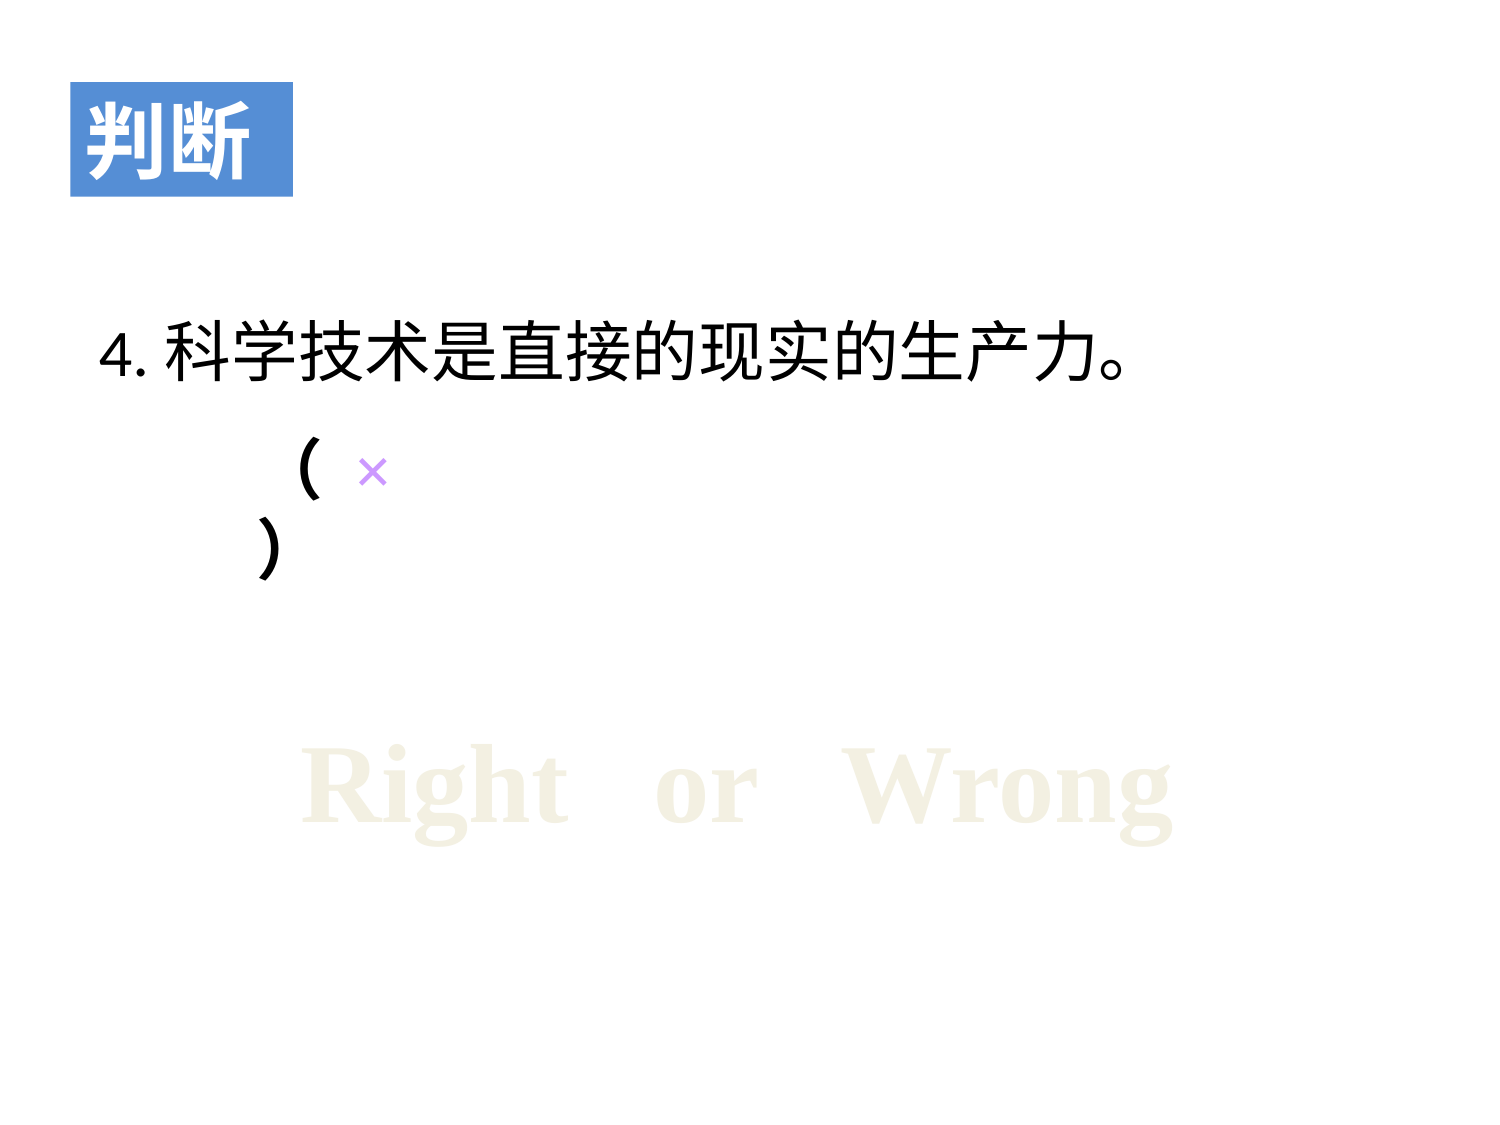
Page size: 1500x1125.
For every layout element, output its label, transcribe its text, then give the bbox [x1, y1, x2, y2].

list 4.科学技术是直接的现实的生产力。 [23, 262, 1489, 645]
text_box 判断 [70, 82, 293, 197]
text_box （ × ） [242, 420, 453, 676]
text_box Right or Wrong [285, 703, 1189, 853]
